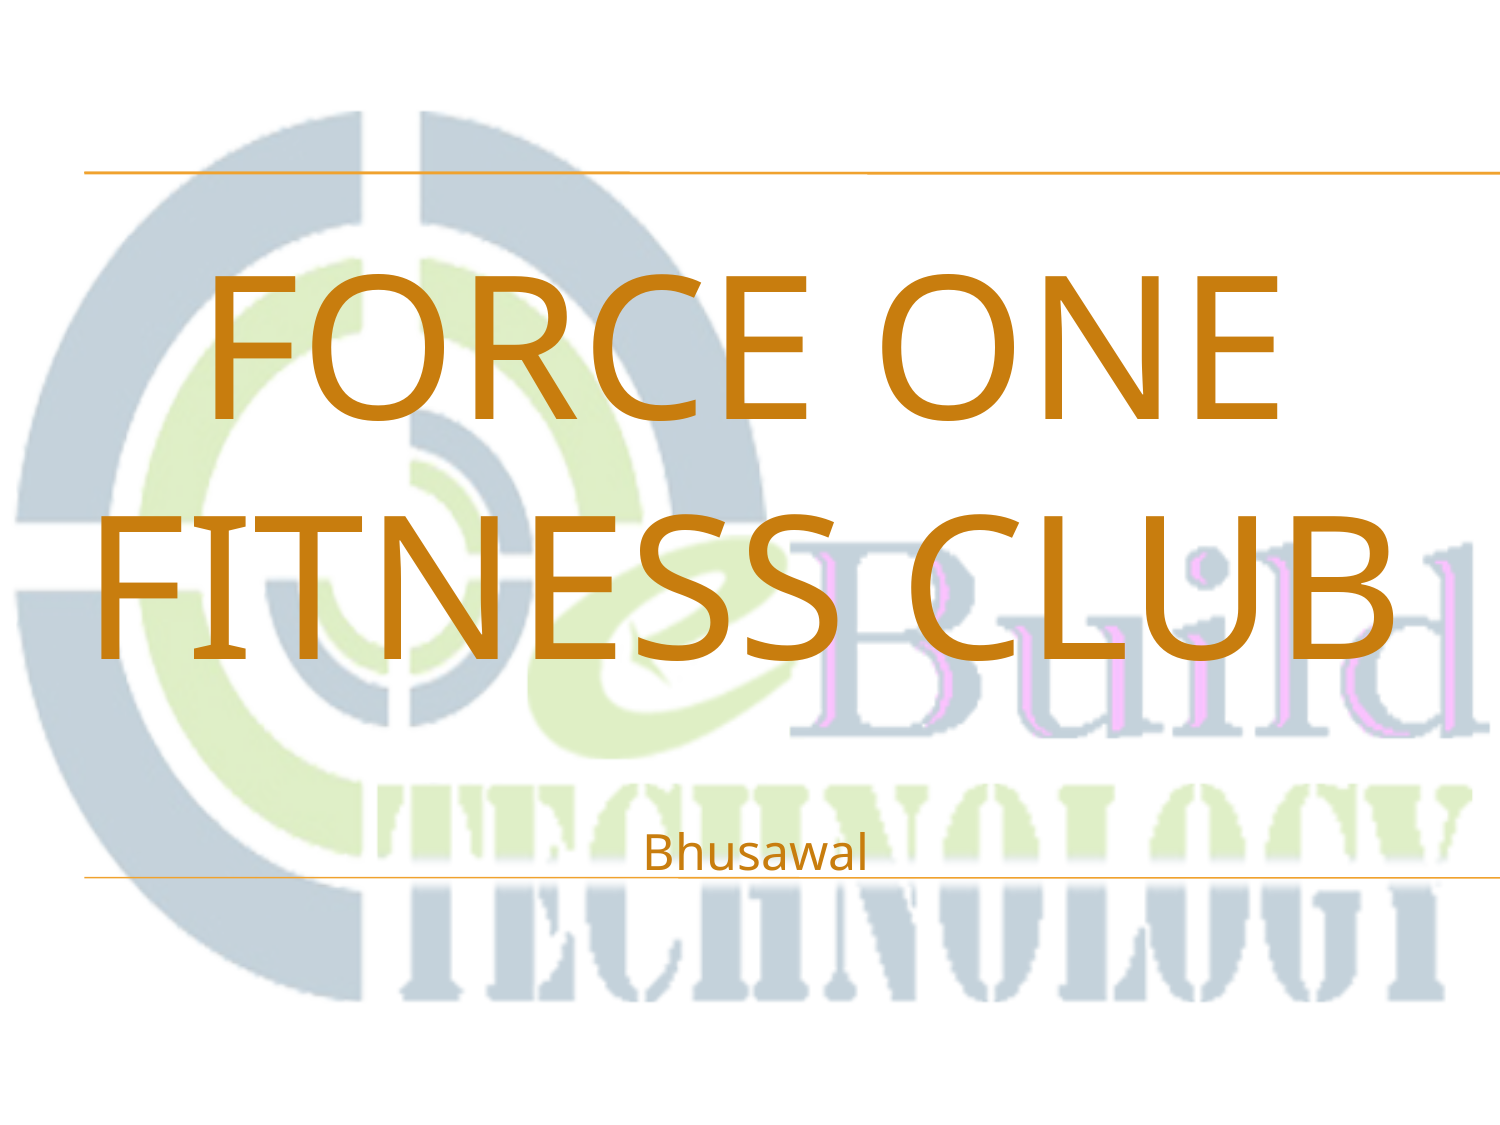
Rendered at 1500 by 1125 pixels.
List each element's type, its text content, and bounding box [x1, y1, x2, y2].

title Force One Fitness Club [50, 212, 1438, 413]
subtitle Bhusawal [62, 737, 1450, 888]
